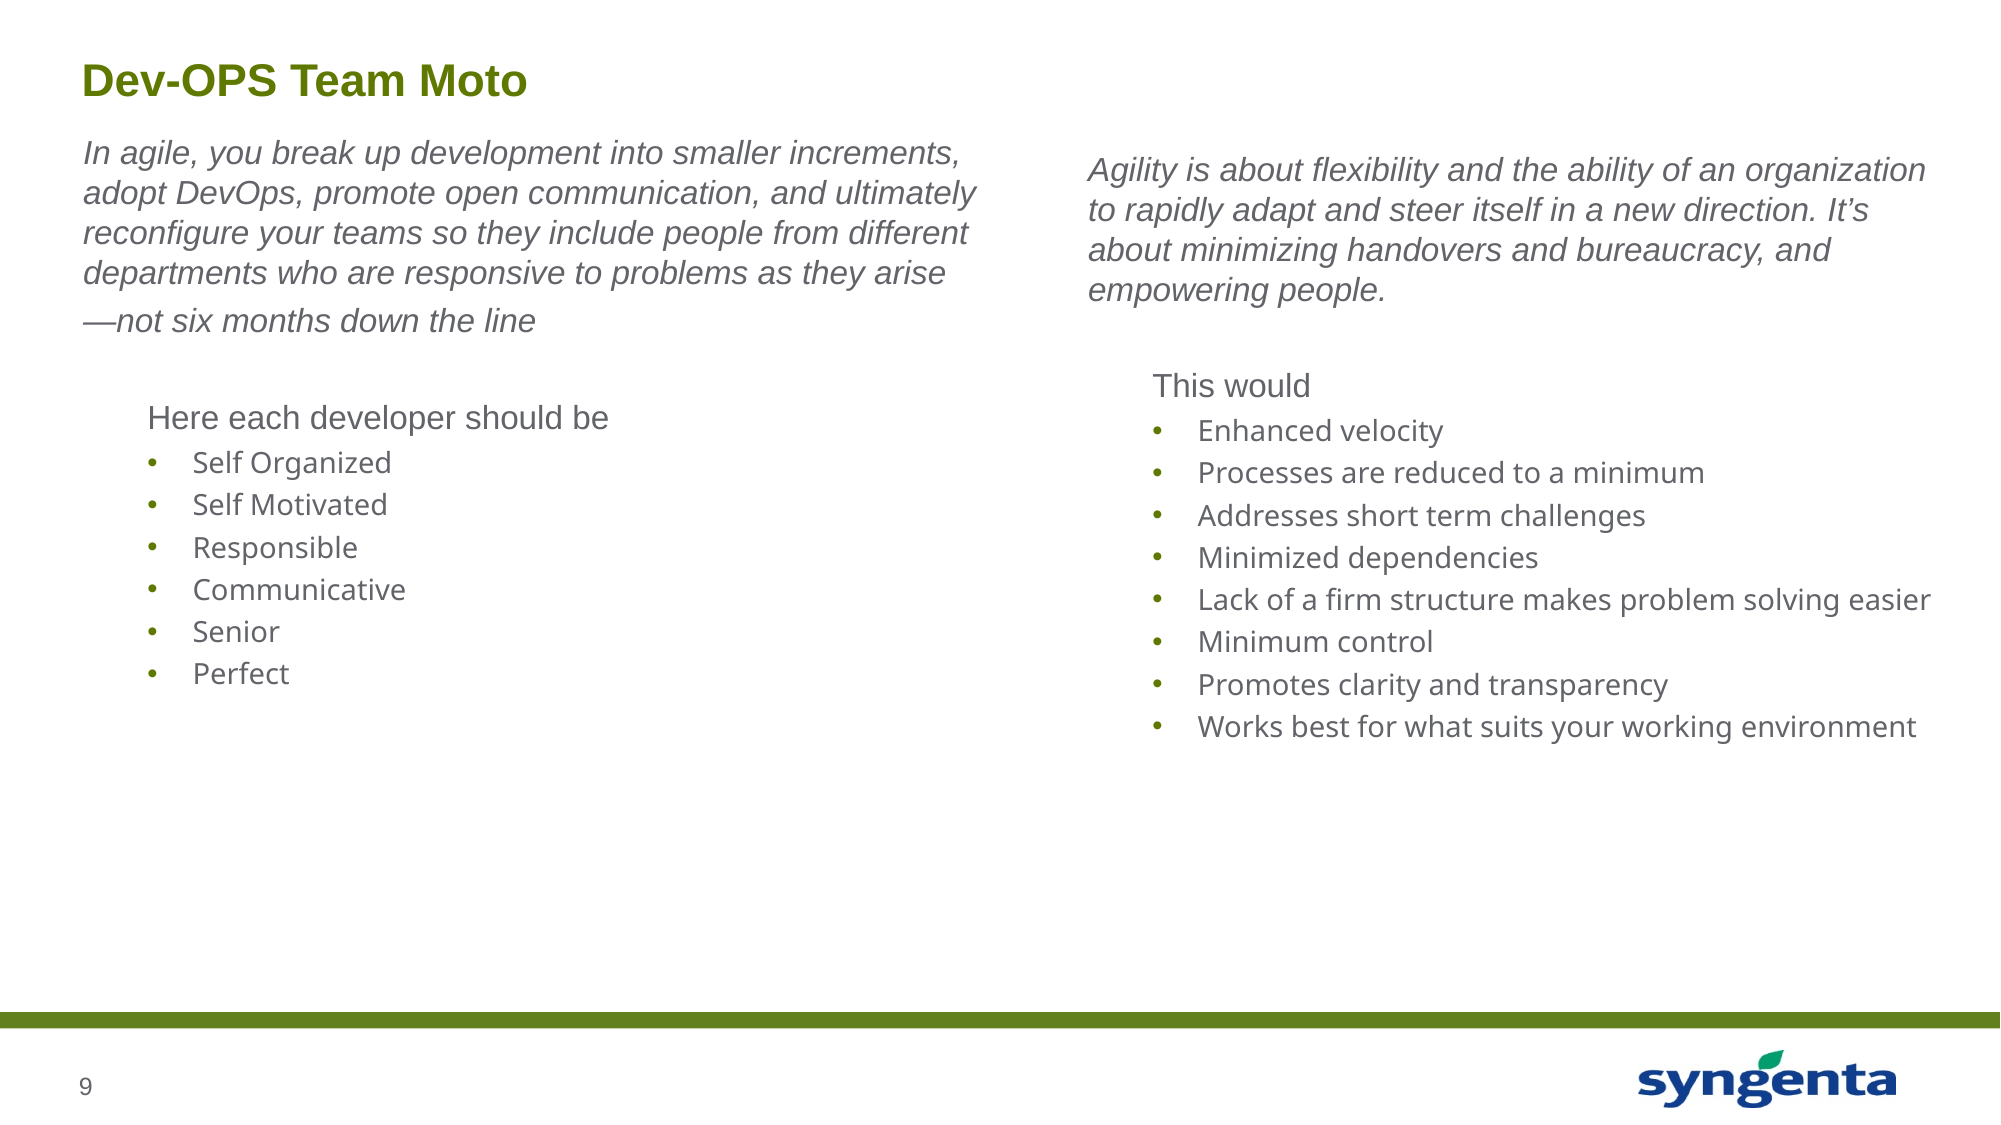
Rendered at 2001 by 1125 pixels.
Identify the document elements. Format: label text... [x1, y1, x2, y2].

list In agile, you break up development into smaller increments, adopt DevOps, promote open communication, and ultimately reconfigure your teams so they include people from different departments who are responsive to problems as they arise —not six months down the line Here each developer should be Self Organized Self Motivated Responsible Communicative Senior Perfect [81, 131, 994, 975]
title Dev-OPS Team Moto [81, 14, 1931, 149]
list Agility is about flexibility and the ability of an organization to rapidly adapt and steer itself in a new direction. It’s about minimizing handovers and bureaucracy, and empowering people. This would Enhanced velocity Processes are reduced to a minimum Addresses short term challenges Minimized dependencies Lack of a firm structure makes problem solving easier Minimum control Promotes clarity and transparency Works best for what suits your working environment [1086, 147, 1963, 877]
picture [0, 1012, 2000, 1125]
